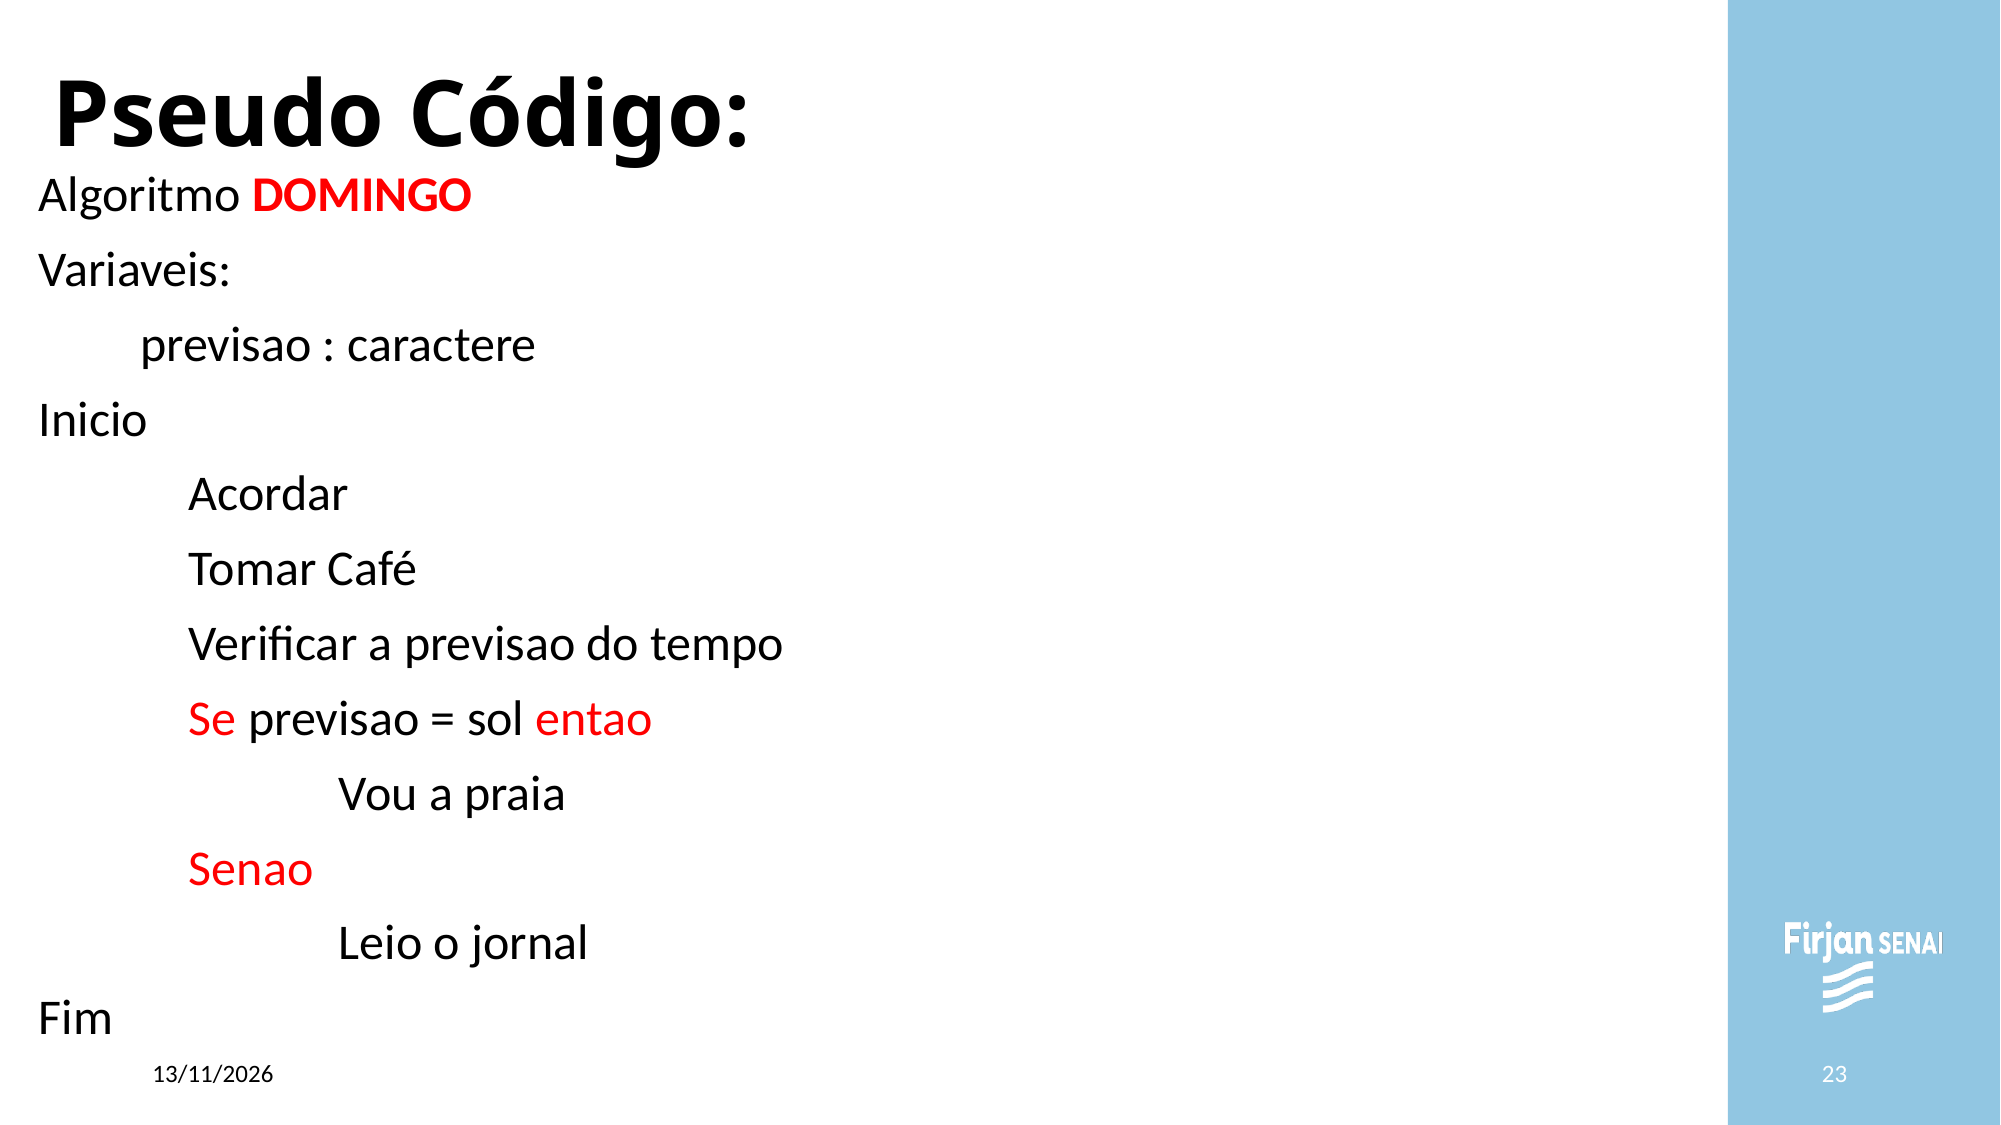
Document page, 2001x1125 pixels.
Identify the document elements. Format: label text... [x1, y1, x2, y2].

list Algoritmo DOMINGO Variaveis: previsao : caractere Inicio Acordar Tomar Café Verificar a previsao do tempo Se previsao = sol entao Vou a praia Senao Leio o jornal Fim [23, 160, 1674, 1040]
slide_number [137, 1042, 588, 1103]
picture [1780, 918, 1945, 1014]
text_box Pseudo Código: [37, 23, 1863, 210]
slide_number 23 [1412, 1042, 1863, 1103]
text_box [1727, 0, 2000, 1125]
